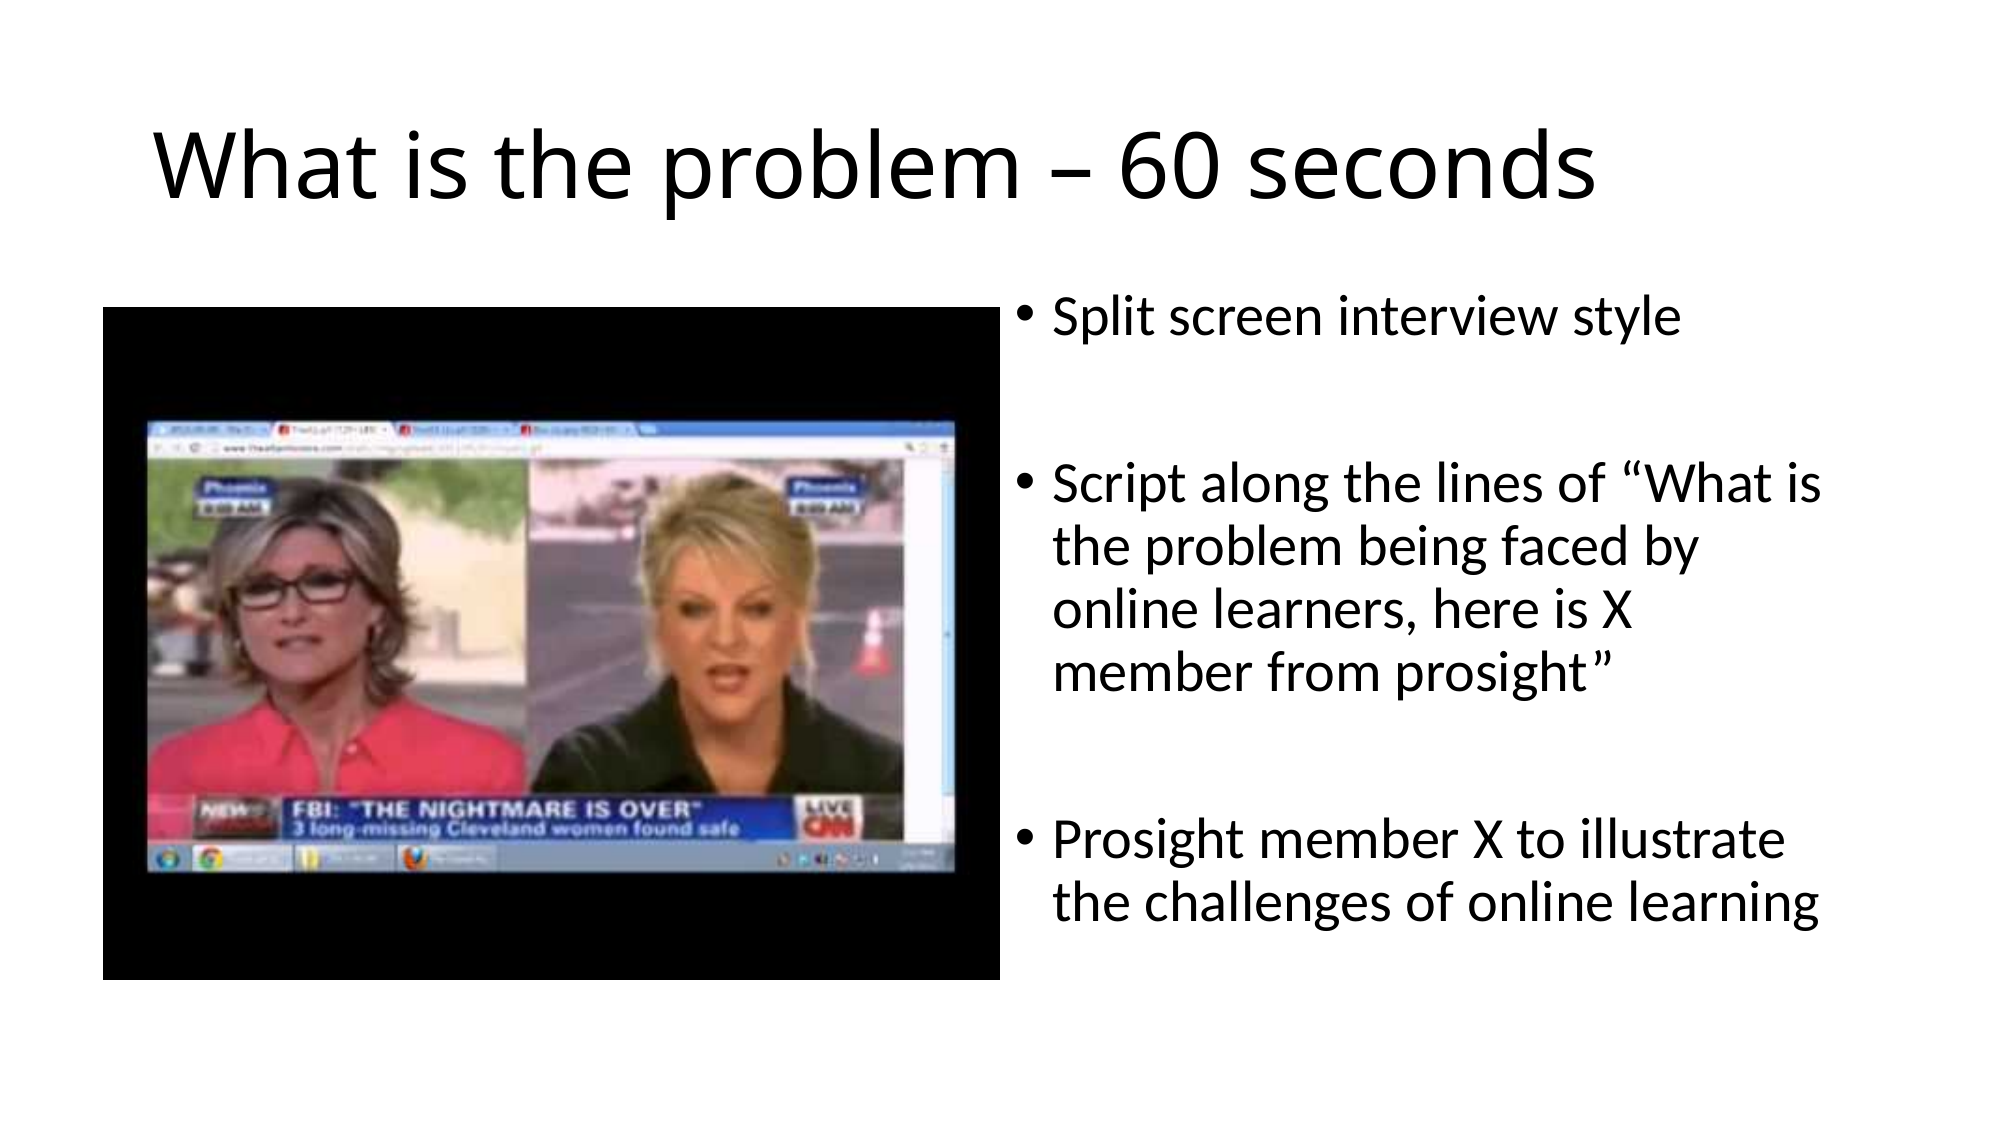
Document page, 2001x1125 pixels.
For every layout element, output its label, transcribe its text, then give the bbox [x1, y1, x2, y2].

title What is the problem – 60 seconds [137, 59, 1863, 278]
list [103, 307, 1000, 980]
text_box Split screen interview style Script along the lines of “What is the problem being faced by online learners, here is X member from prosight” Prosight member X to illustrate the challenges of online learning [999, 277, 1863, 992]
